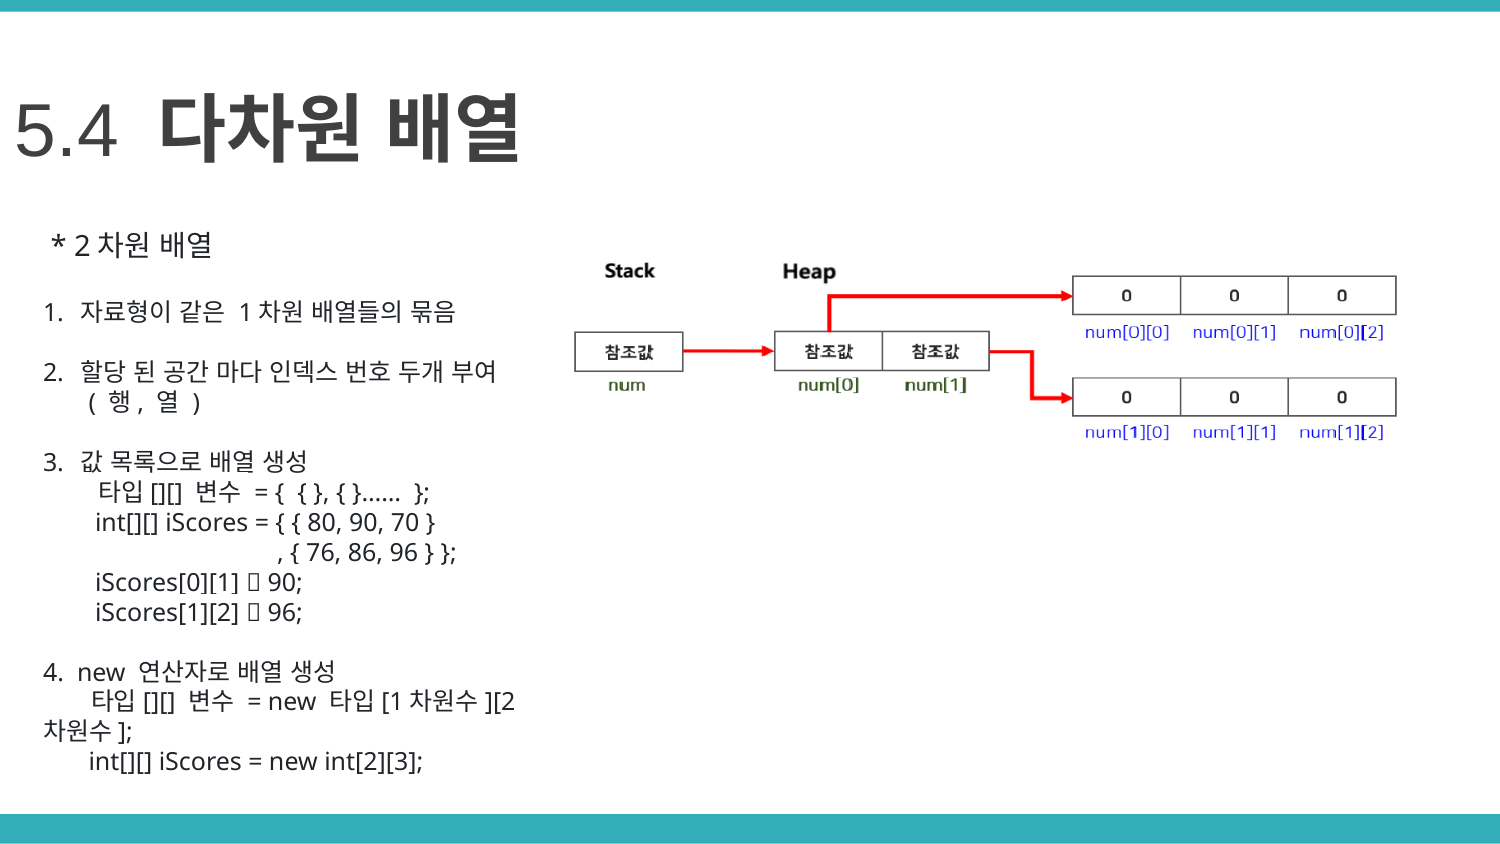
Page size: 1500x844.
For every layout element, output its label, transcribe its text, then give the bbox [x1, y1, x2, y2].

list 5.4 다차원 배열 [0, 67, 1500, 186]
text_box * 2차원 배열 자료형이 같은 1차원 배열들의 묶음 할당 된 공간 마다 인덱스 번호 두개 부여 ( 행, 열 ) 값 목록으로 배열 생성 타입[][] 변수 = { { }, { }…… }; int[][] iScores = { { 80, 90, 70 } , { 76, 86, 96 } }; iScores[0][1]  90; iScores[1][2]  96; 4. new 연산자로 배열 생성 타입[][] 변수 = new 타입[1차원수][2차원수]; int[][] iScores = new int[2][3]; [28, 219, 560, 784]
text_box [537, 223, 1421, 455]
